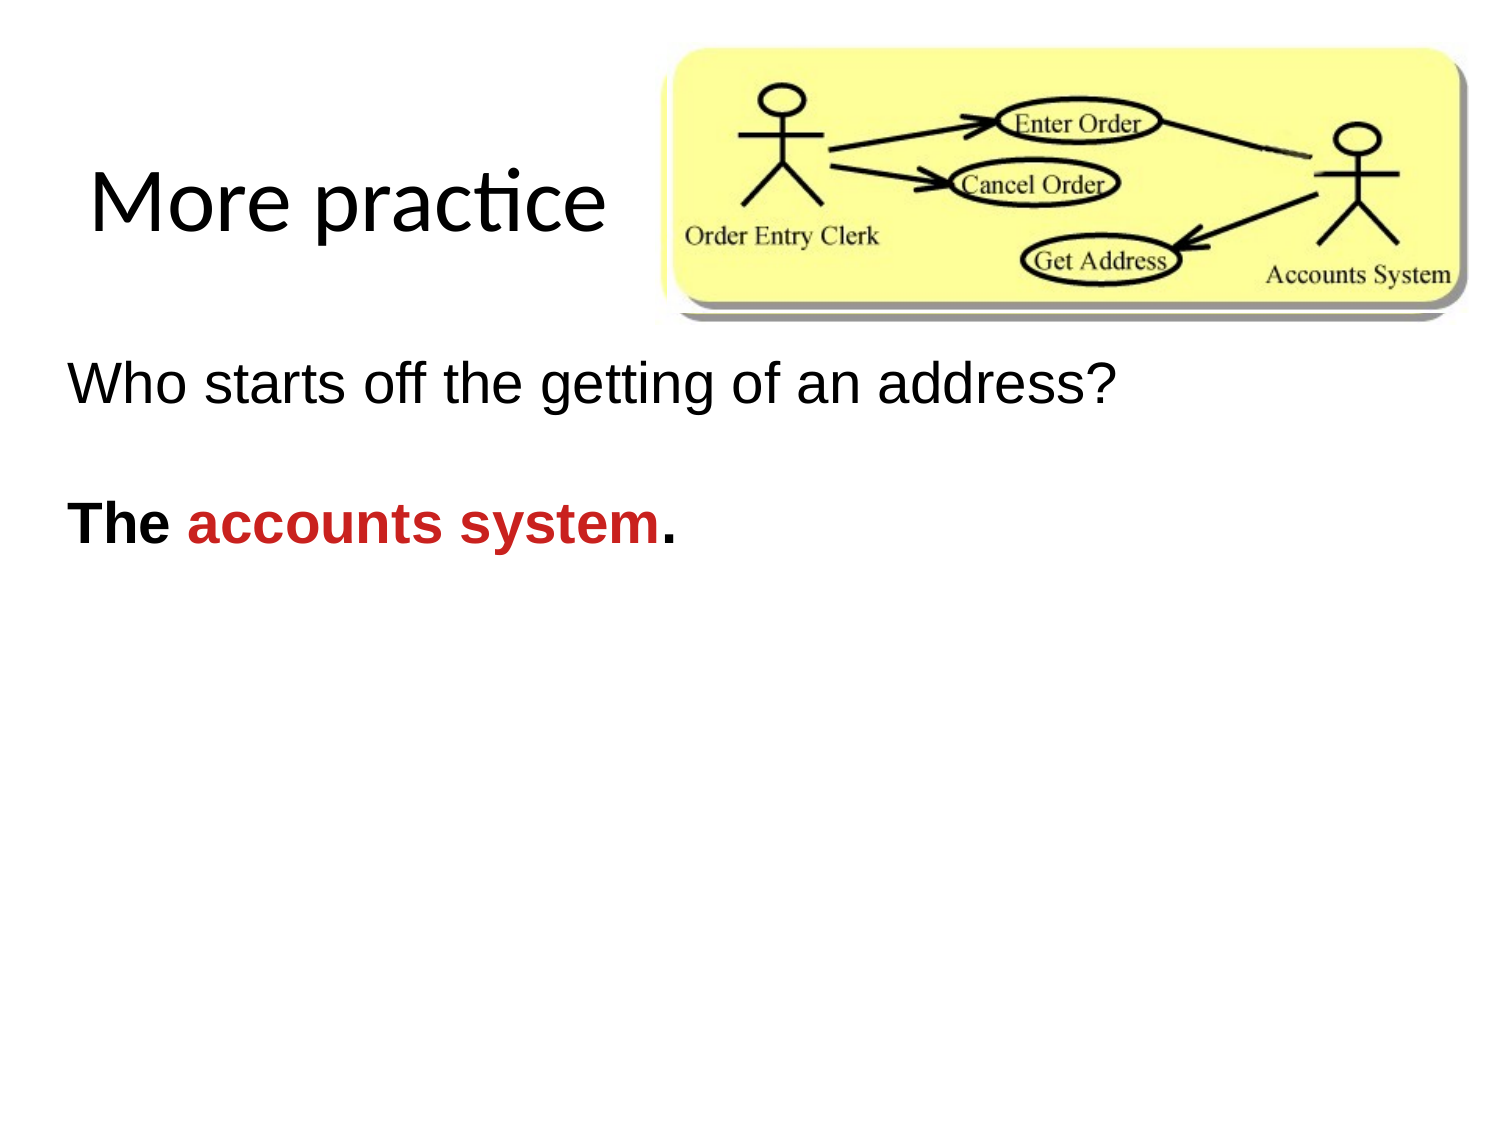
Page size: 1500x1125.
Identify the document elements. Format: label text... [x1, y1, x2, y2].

title More practice [53, 137, 645, 253]
picture [655, 42, 1469, 325]
text_box Who starts off the getting of an address? The accounts system. [53, 337, 1447, 633]
